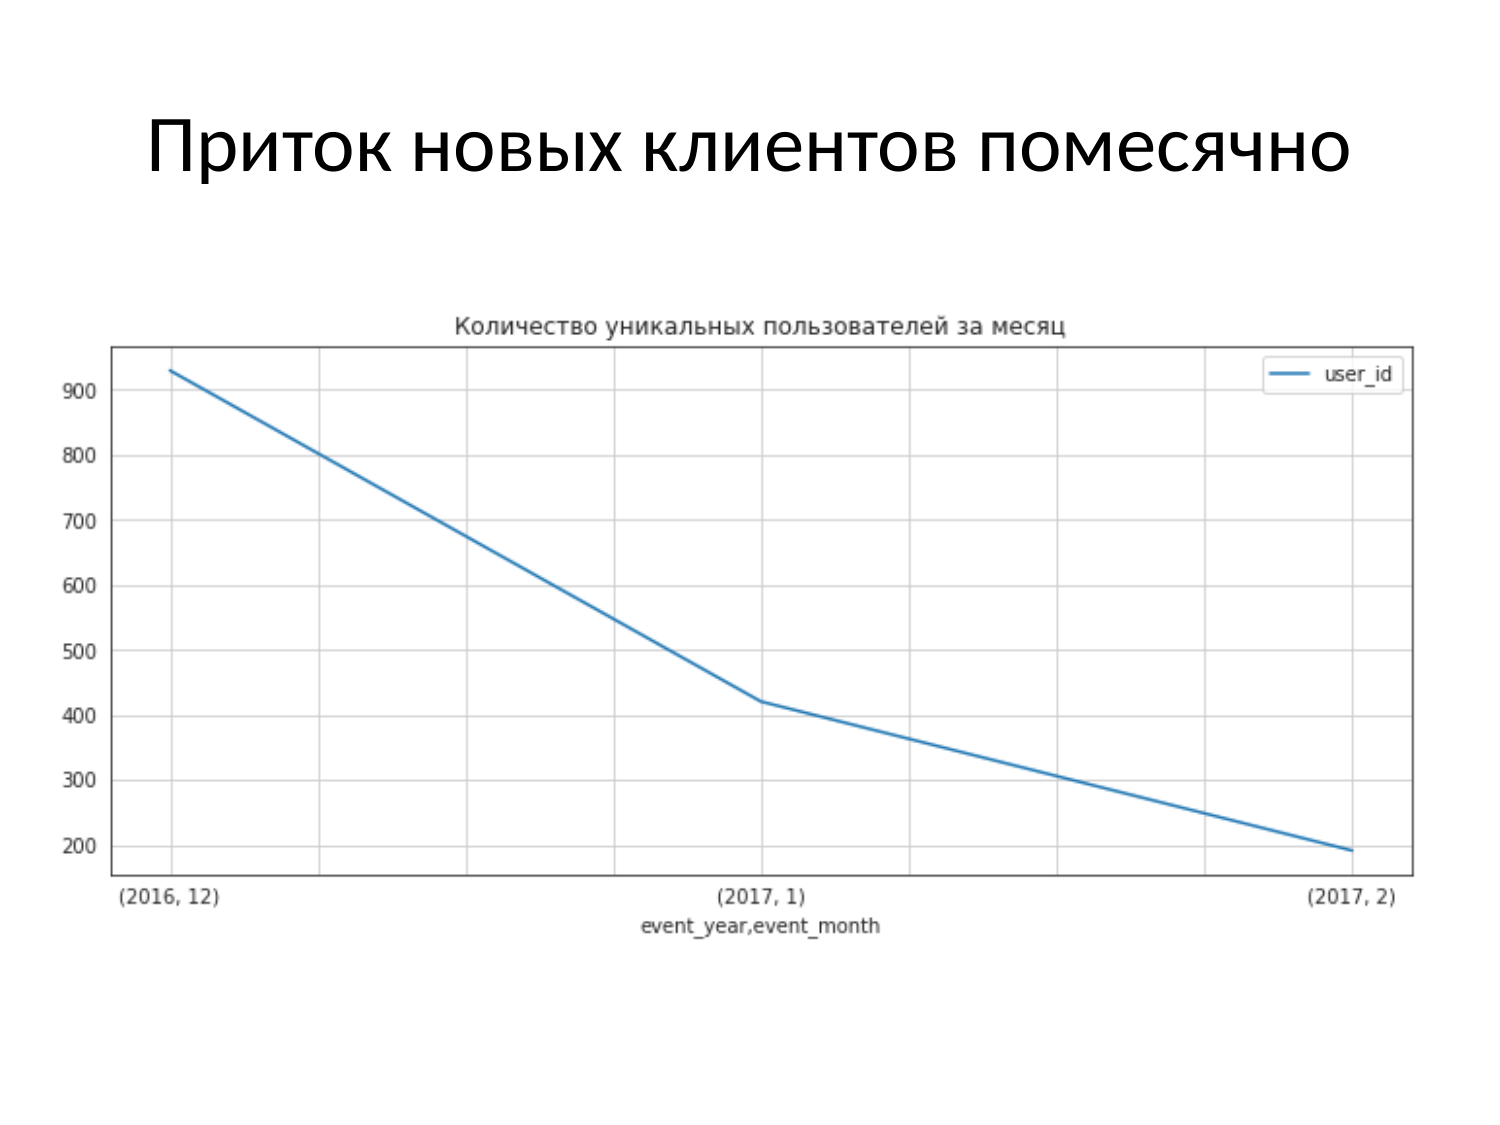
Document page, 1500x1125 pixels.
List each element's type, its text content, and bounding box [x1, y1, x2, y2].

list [46, 302, 1424, 952]
title Приток новых клиентов помесячно [75, 45, 1425, 233]
